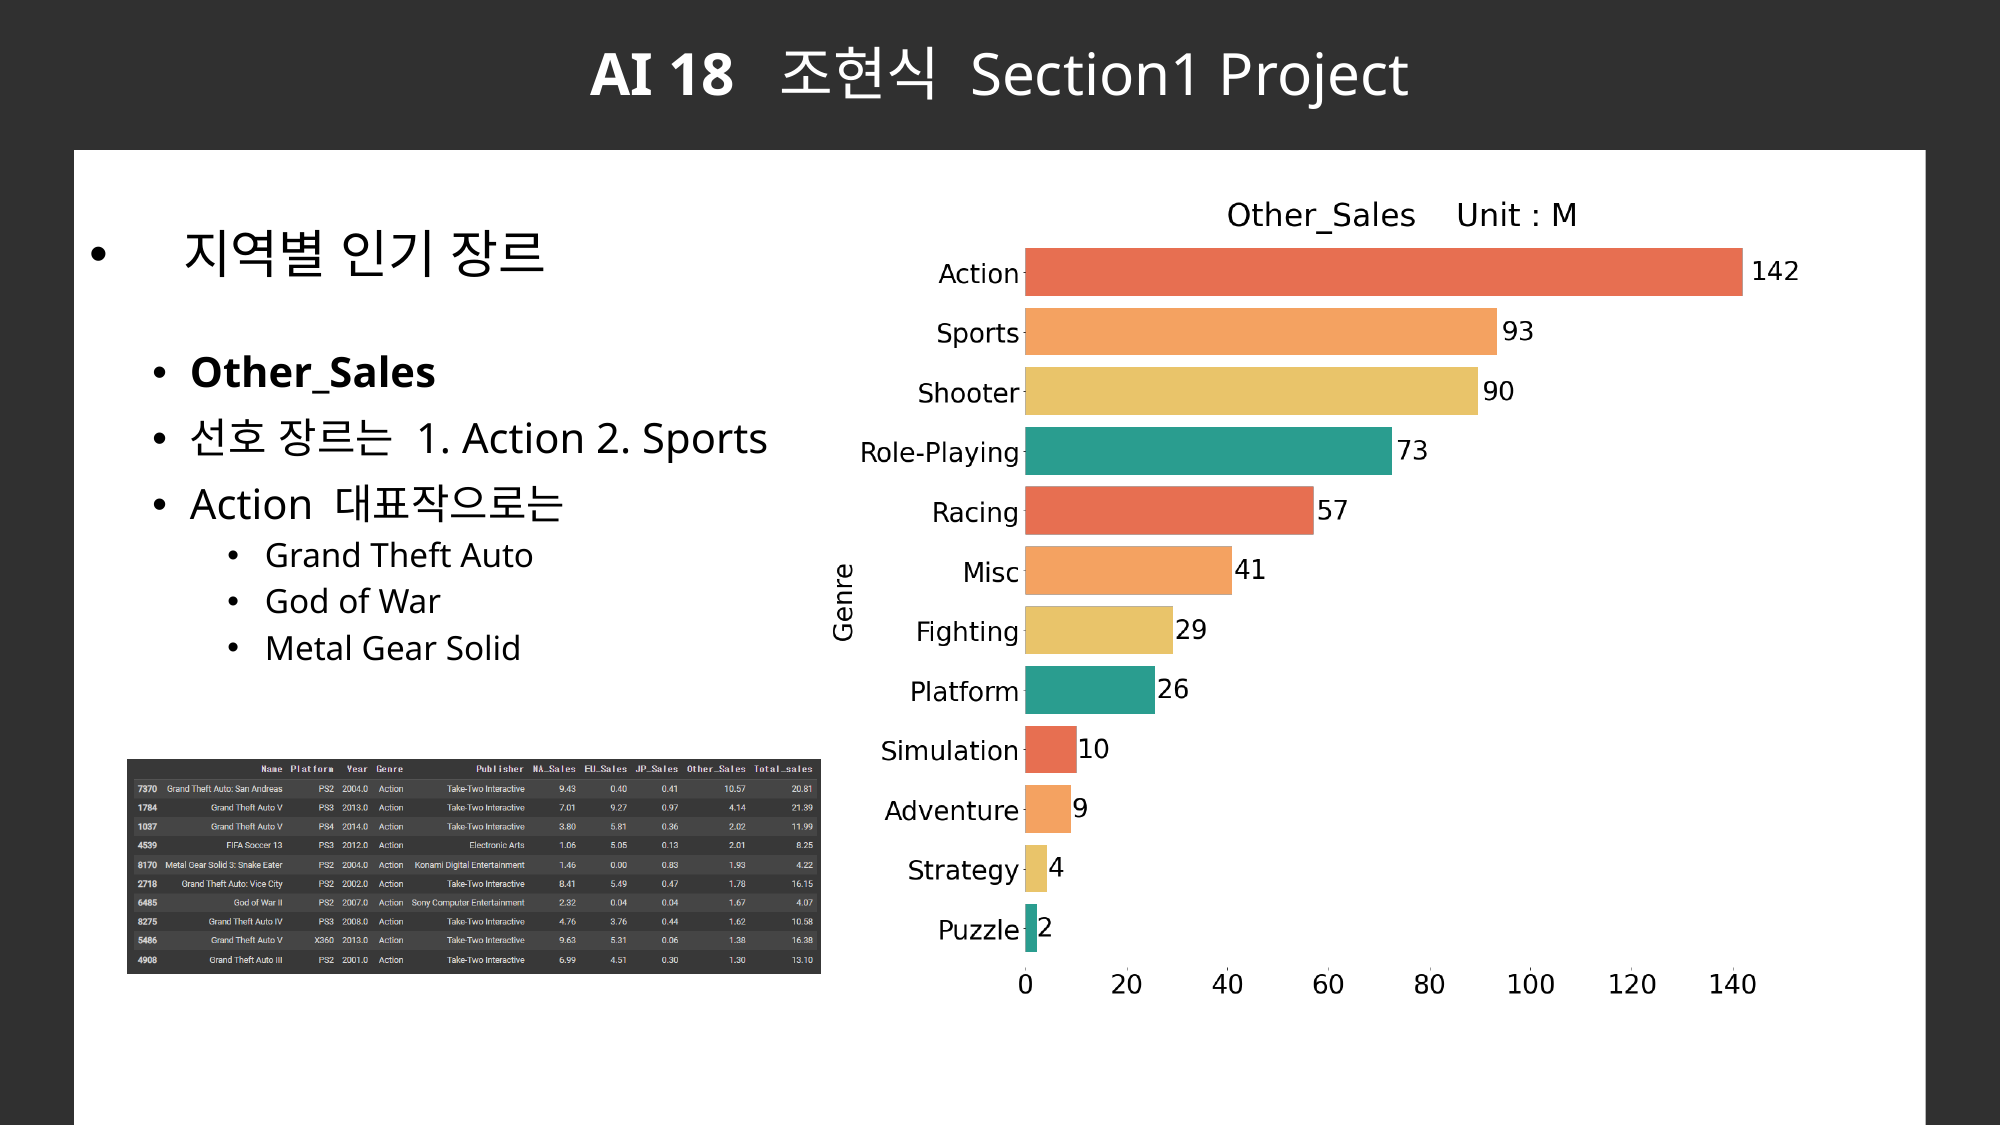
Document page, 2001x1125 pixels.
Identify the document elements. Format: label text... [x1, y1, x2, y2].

picture [127, 759, 822, 974]
text_box AI 18 조현식 Section1 Project [429, 0, 1571, 115]
picture [825, 196, 1805, 1003]
list Other_Sales 선호 장르는 1. Action 2. Sports Action 대표작으로는 Grand Theft Auto God of War Metal Gear Solid [137, 344, 945, 1059]
title 지역별 인기 장르 [74, 148, 1800, 366]
text_box [73, 149, 1927, 1125]
